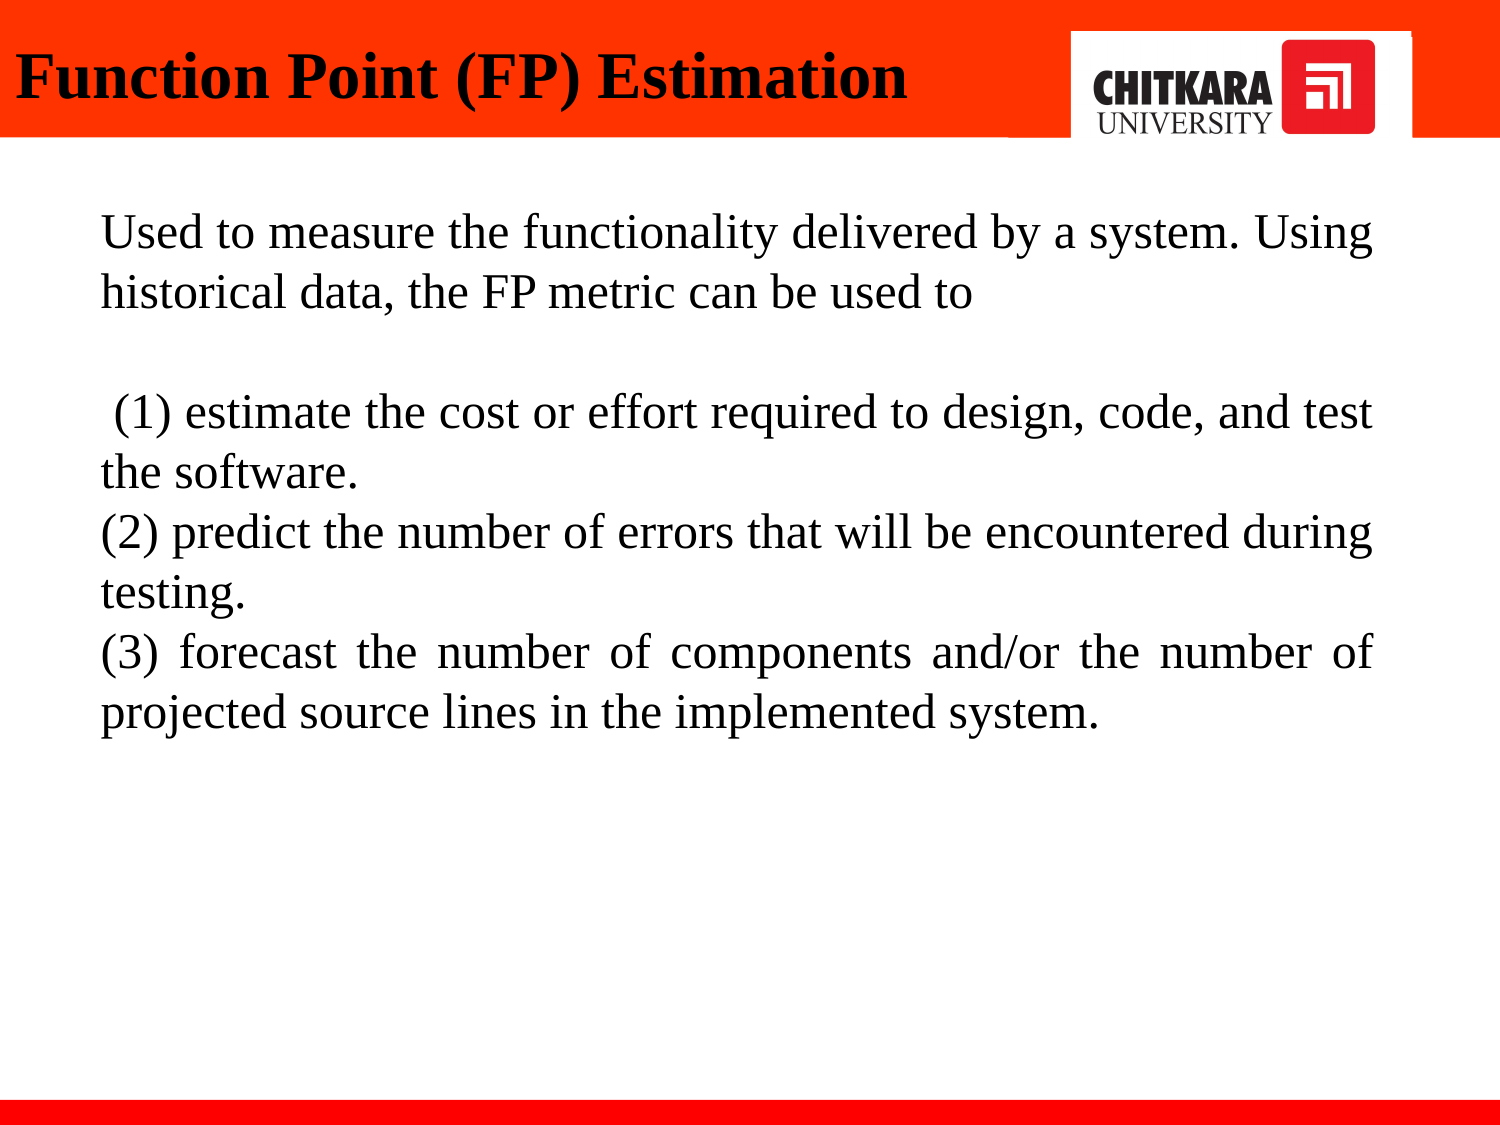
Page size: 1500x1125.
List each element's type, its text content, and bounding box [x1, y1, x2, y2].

picture [1074, 37, 1390, 130]
text_box Used to measure the functionality delivered by a system. Using historical data, the FP metric can be used to (1) estimate the cost or effort required to design, code, and test the software. (2) predict the number of errors that will be encountered during testing. (3) forecast the number of components and/or the number of projected source lines in the implemented system. [85, 130, 1390, 806]
text_box Function Point (FP) Estimation [0, 24, 996, 175]
